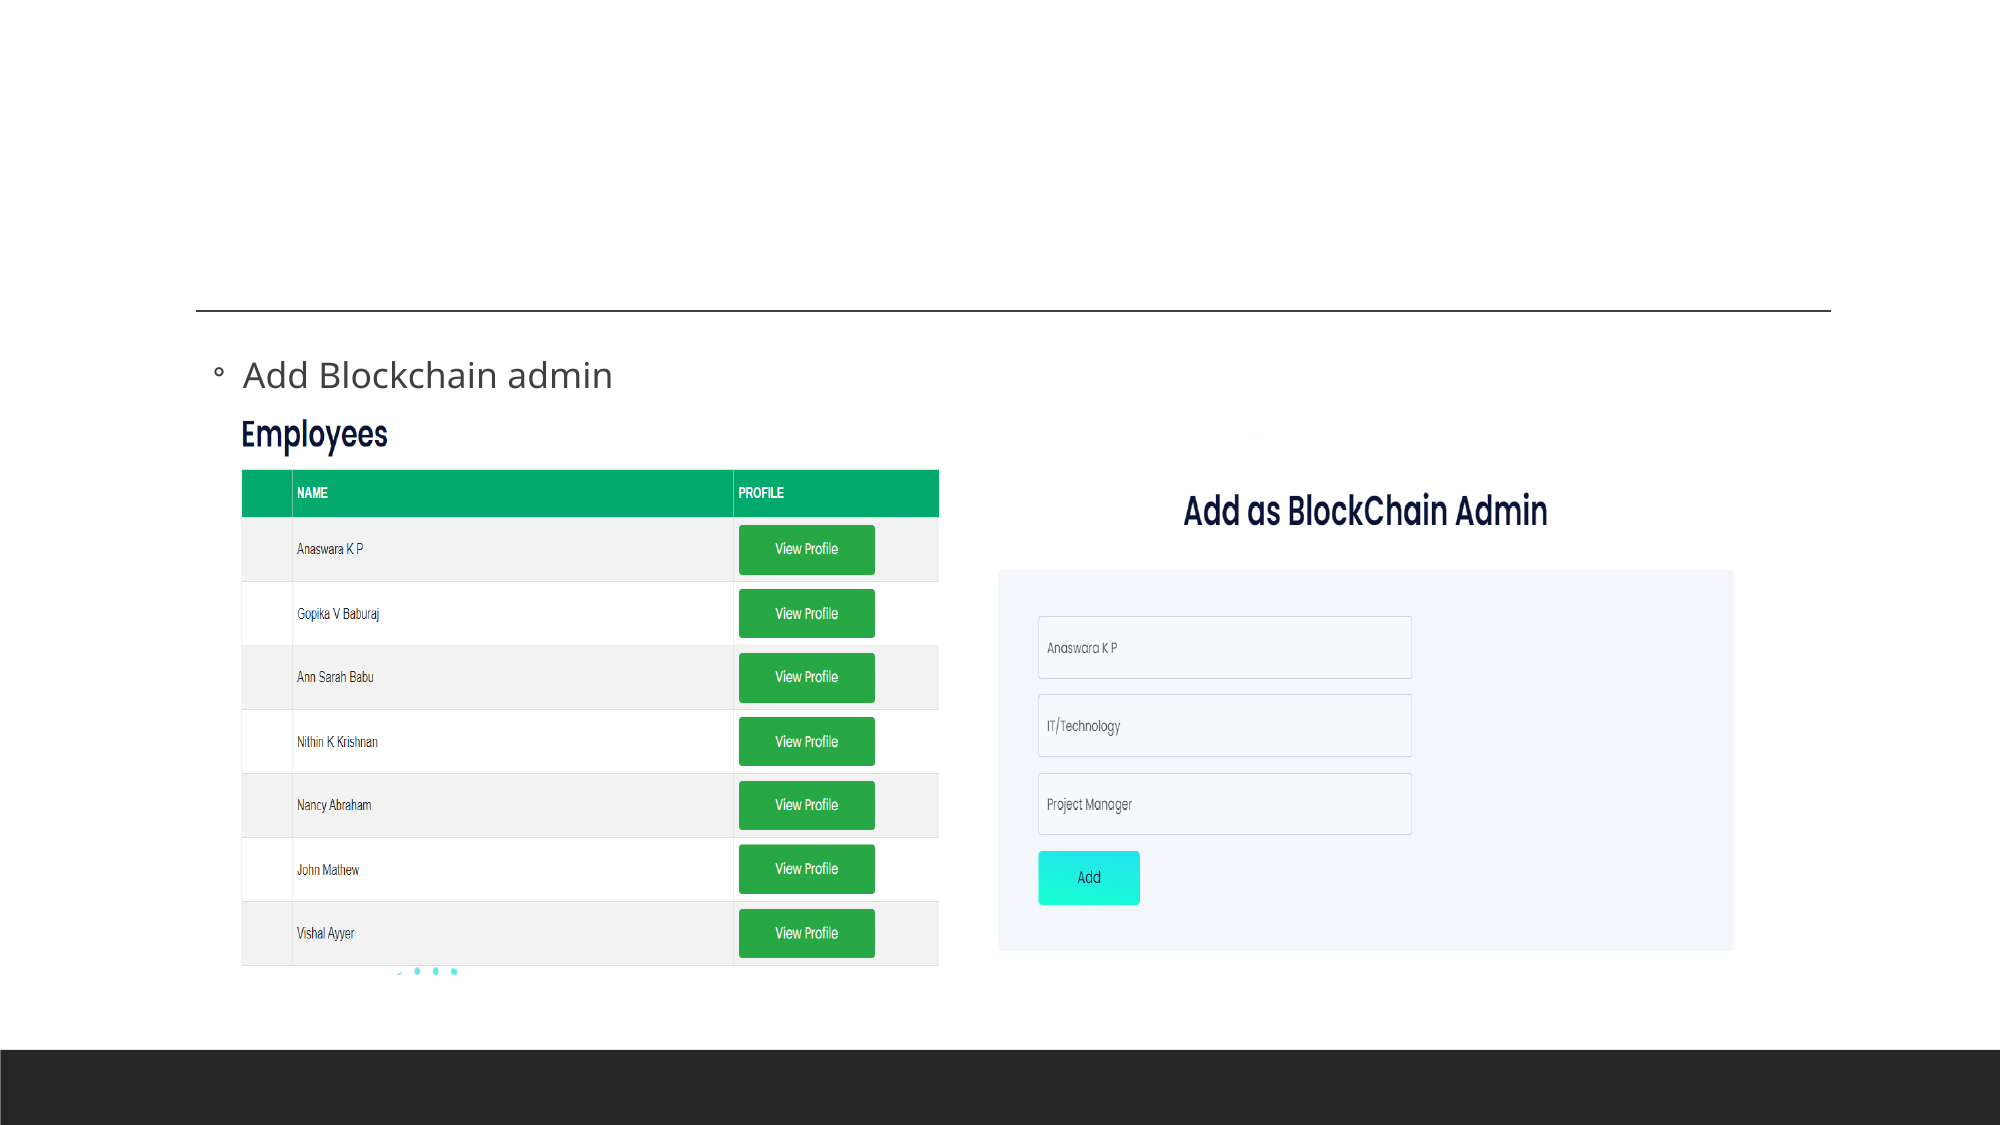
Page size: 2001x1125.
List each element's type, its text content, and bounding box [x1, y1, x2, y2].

picture [966, 431, 1762, 1005]
list Add Blockchain admin [180, 345, 1830, 963]
picture [241, 402, 940, 976]
